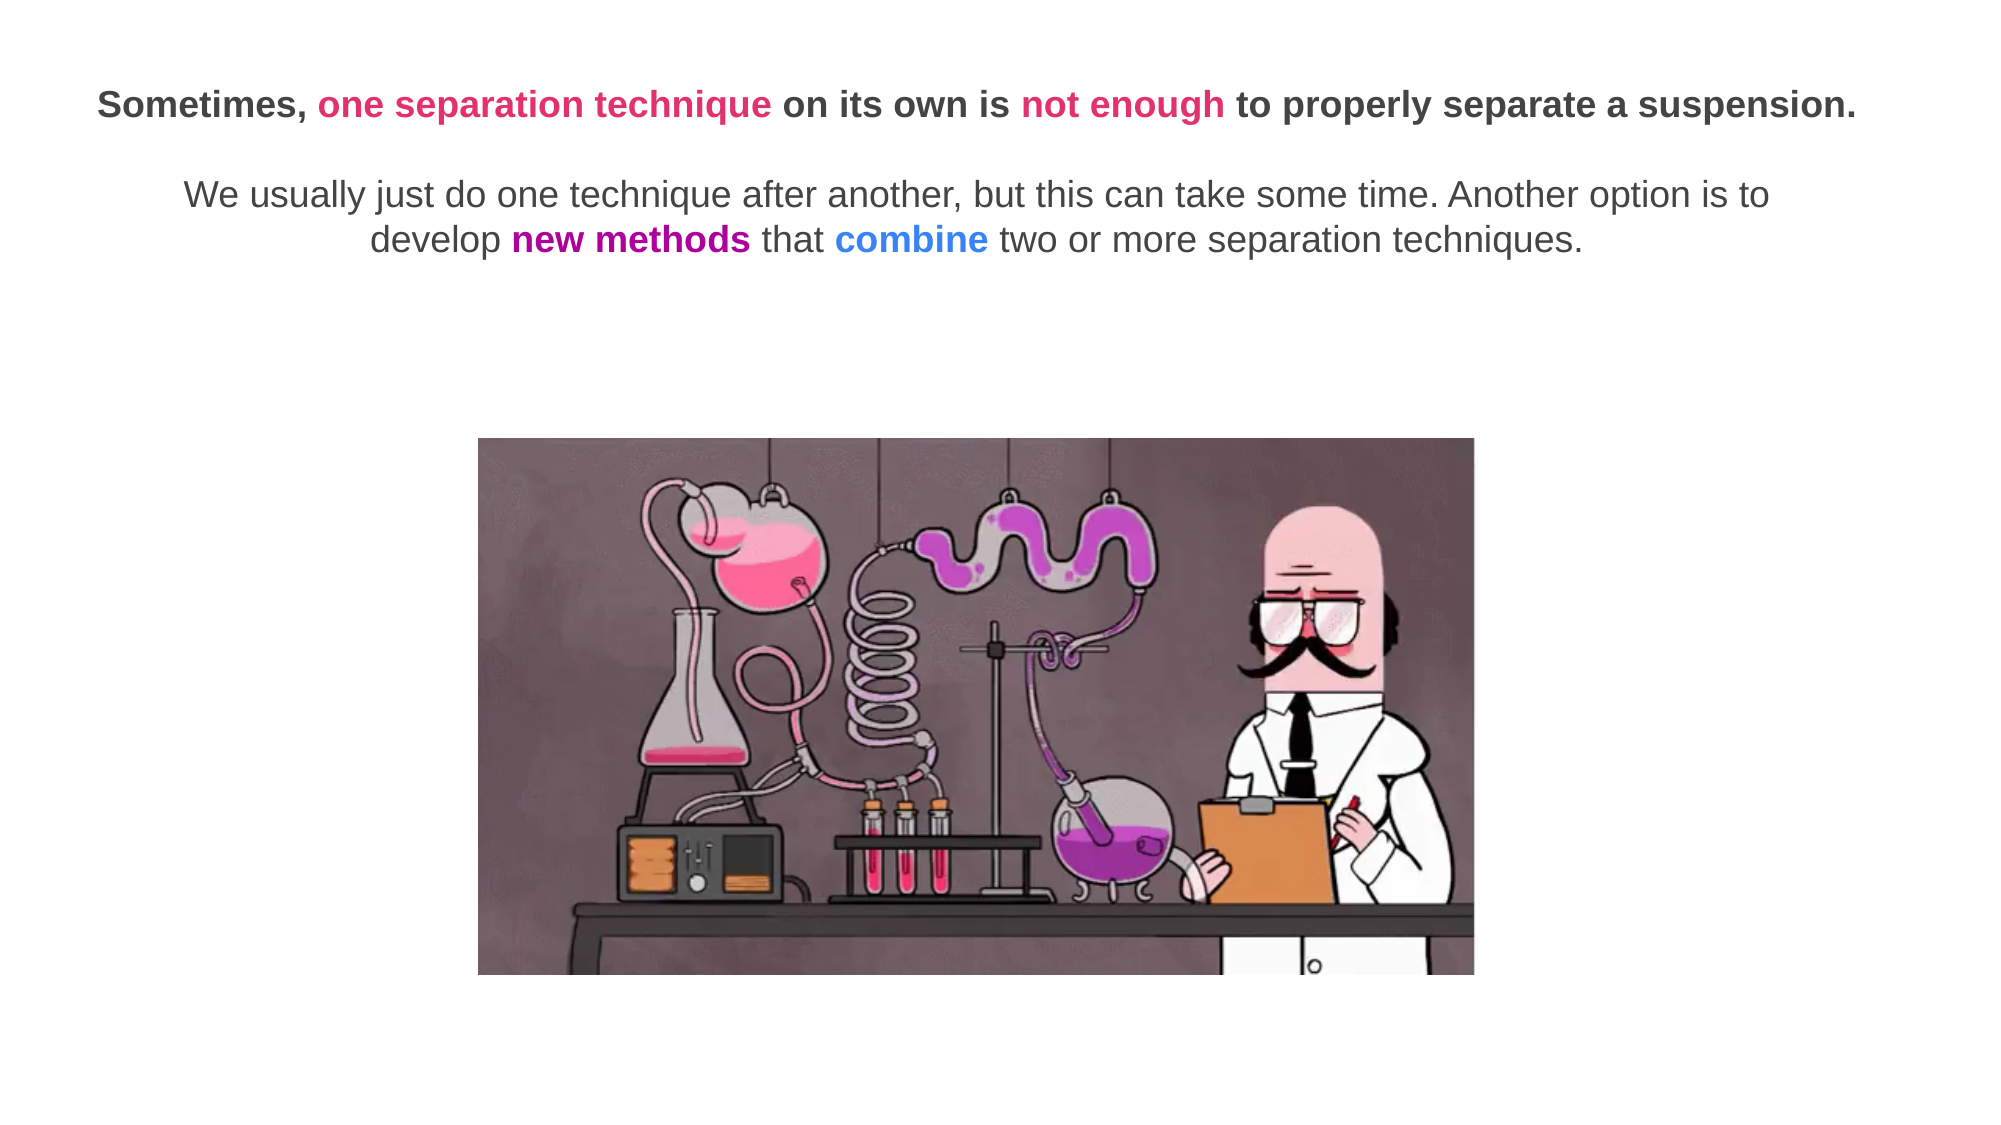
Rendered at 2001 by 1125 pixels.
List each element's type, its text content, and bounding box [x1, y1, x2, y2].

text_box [477, 437, 1477, 975]
text_box Sometimes, one separation technique on its own is not enough to properly separate a suspension. We usually just do one technique after another, but this can take some time. Another option is to develop new methods that combine two or more separation techniques. [66, 72, 1888, 268]
